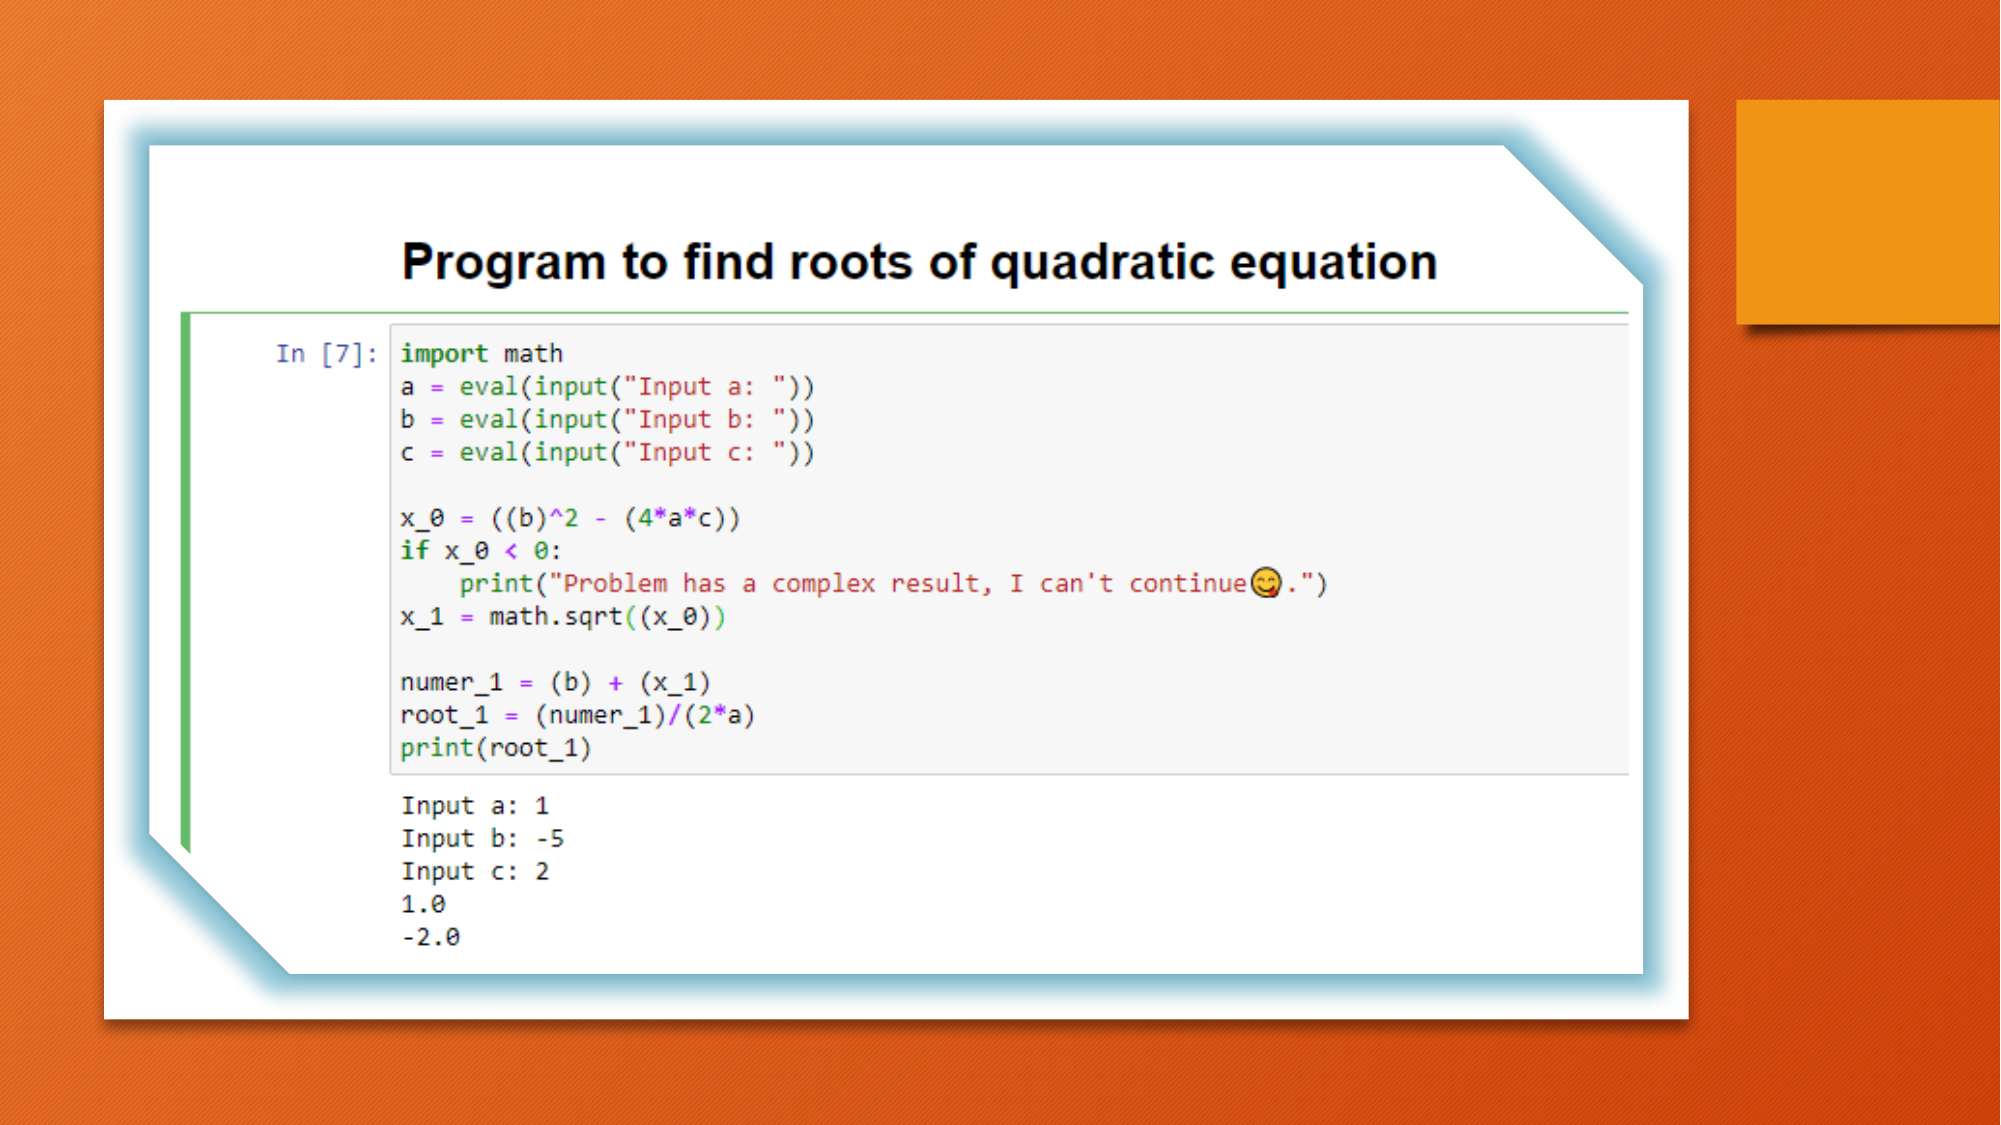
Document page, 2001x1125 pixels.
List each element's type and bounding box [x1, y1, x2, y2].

text_box [103, 99, 1690, 1020]
picture [156, 152, 1637, 967]
picture [1736, 323, 2000, 348]
text_box [1735, 99, 2000, 325]
